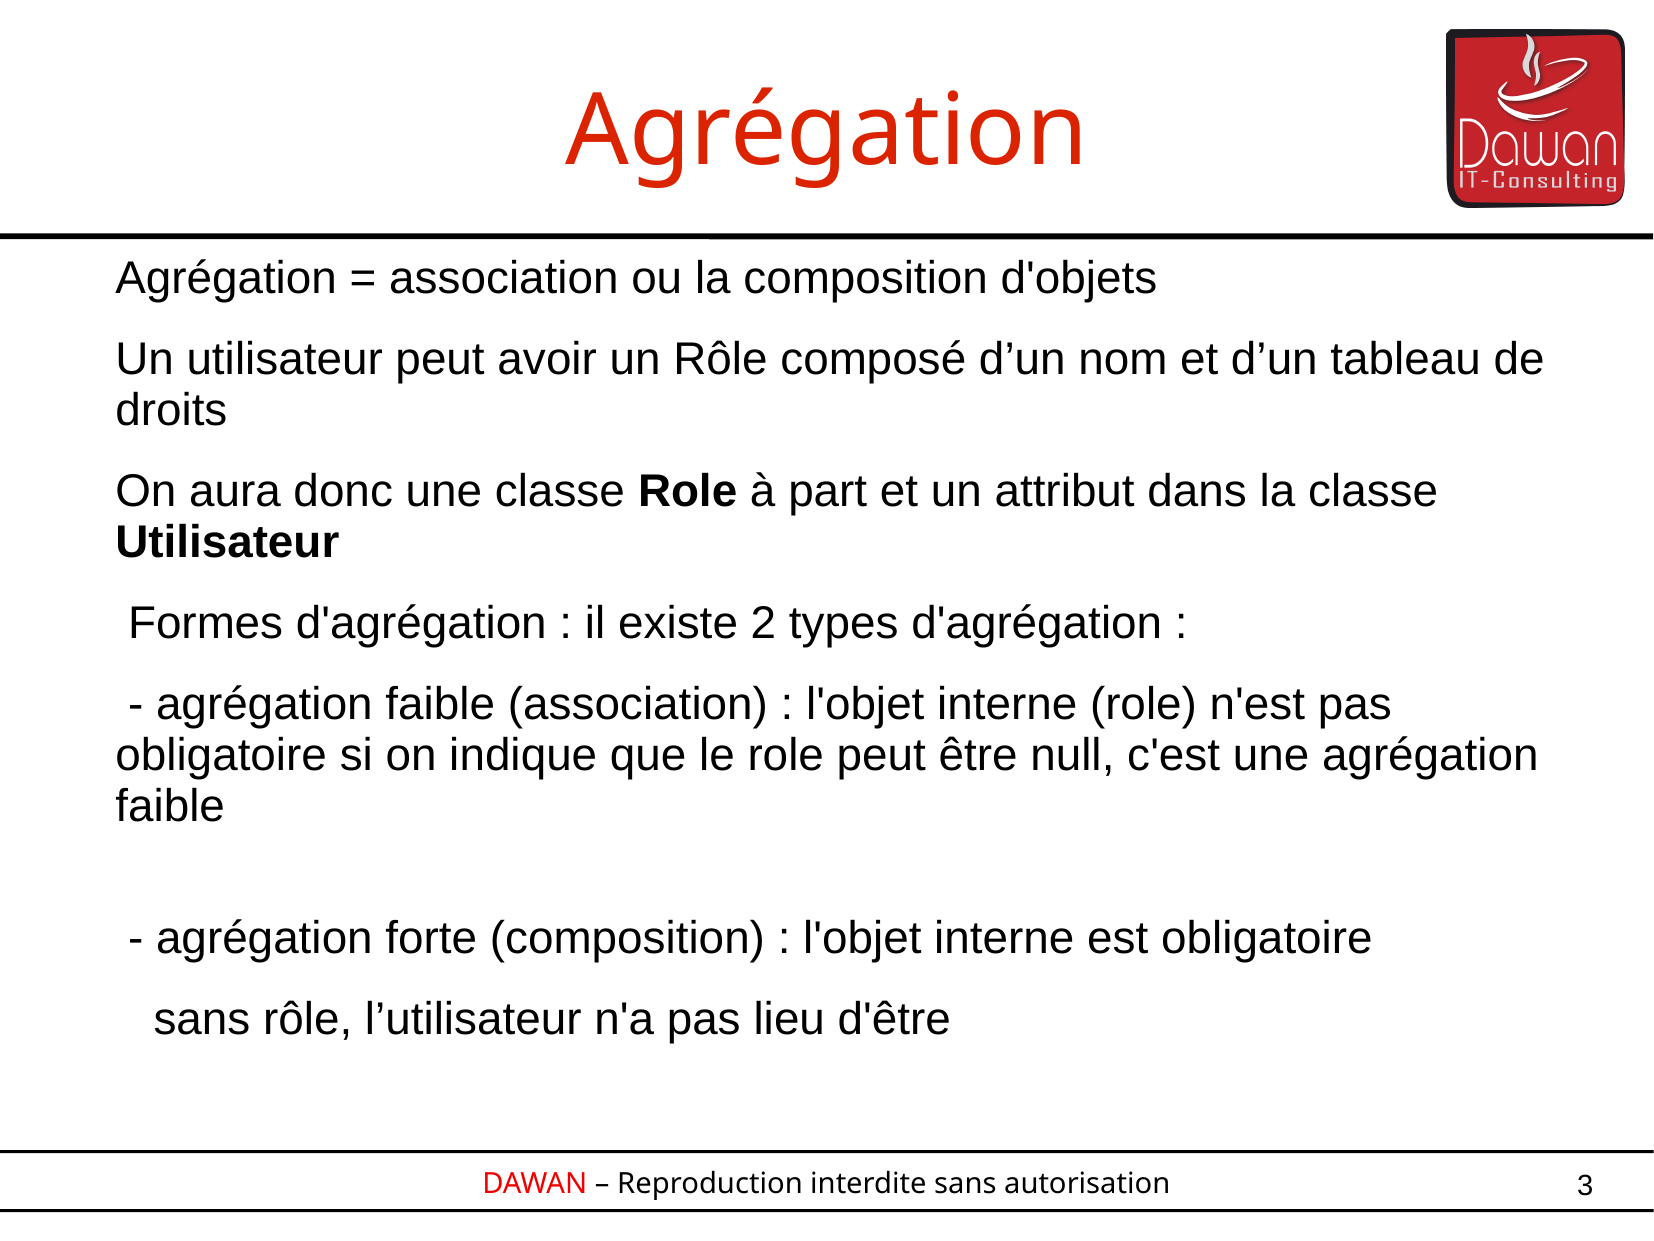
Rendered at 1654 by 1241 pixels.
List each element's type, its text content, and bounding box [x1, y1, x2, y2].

picture [1521, 29, 1625, 208]
list Agrégation = association ou la composition d'objets Un utilisateur peut avoir un Rôle composé d’un nom et d’un tableau de droits On aura donc une classe Role à part et un attribut dans la classe Utilisateur Formes d'agrégation : il existe 2 types d'agrégation : - agrégation faible (association) : l'objet interne (role) n'est pas obligatoire si on indique que le role peut être null, c'est une agrégation faible - agrégation forte (composition) : l'objet interne est obligatoire sans rôle, l’utilisateur n'a pas lieu d'être [59, 247, 1594, 1046]
title Agrégation [133, 0, 1521, 247]
slide_number 3 [1535, 1169, 1594, 1233]
